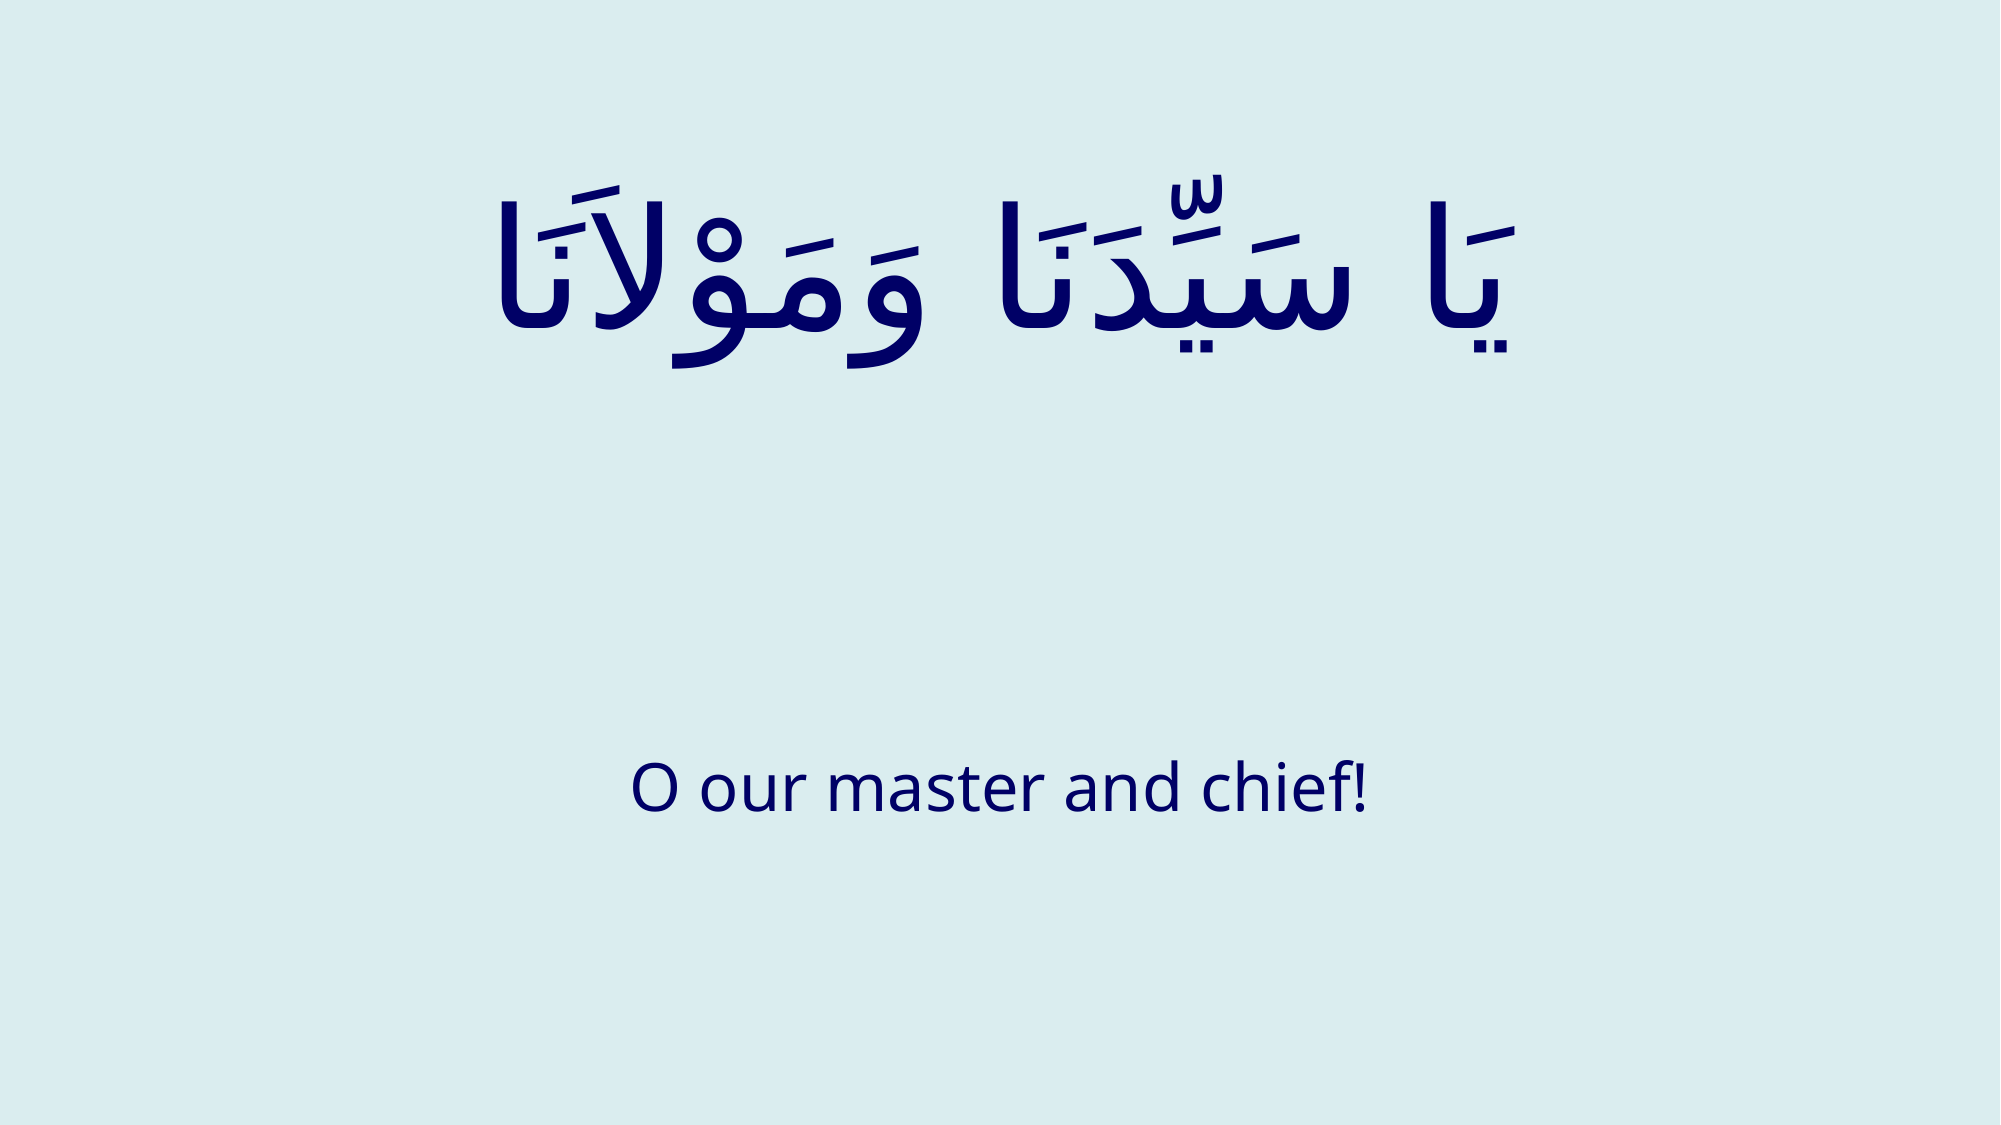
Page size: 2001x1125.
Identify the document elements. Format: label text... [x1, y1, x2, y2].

title يَا سَيِّدَنَا وَمَوْلاَنَا [0, 200, 2000, 388]
list O our master and chief! [356, 737, 1644, 1050]
